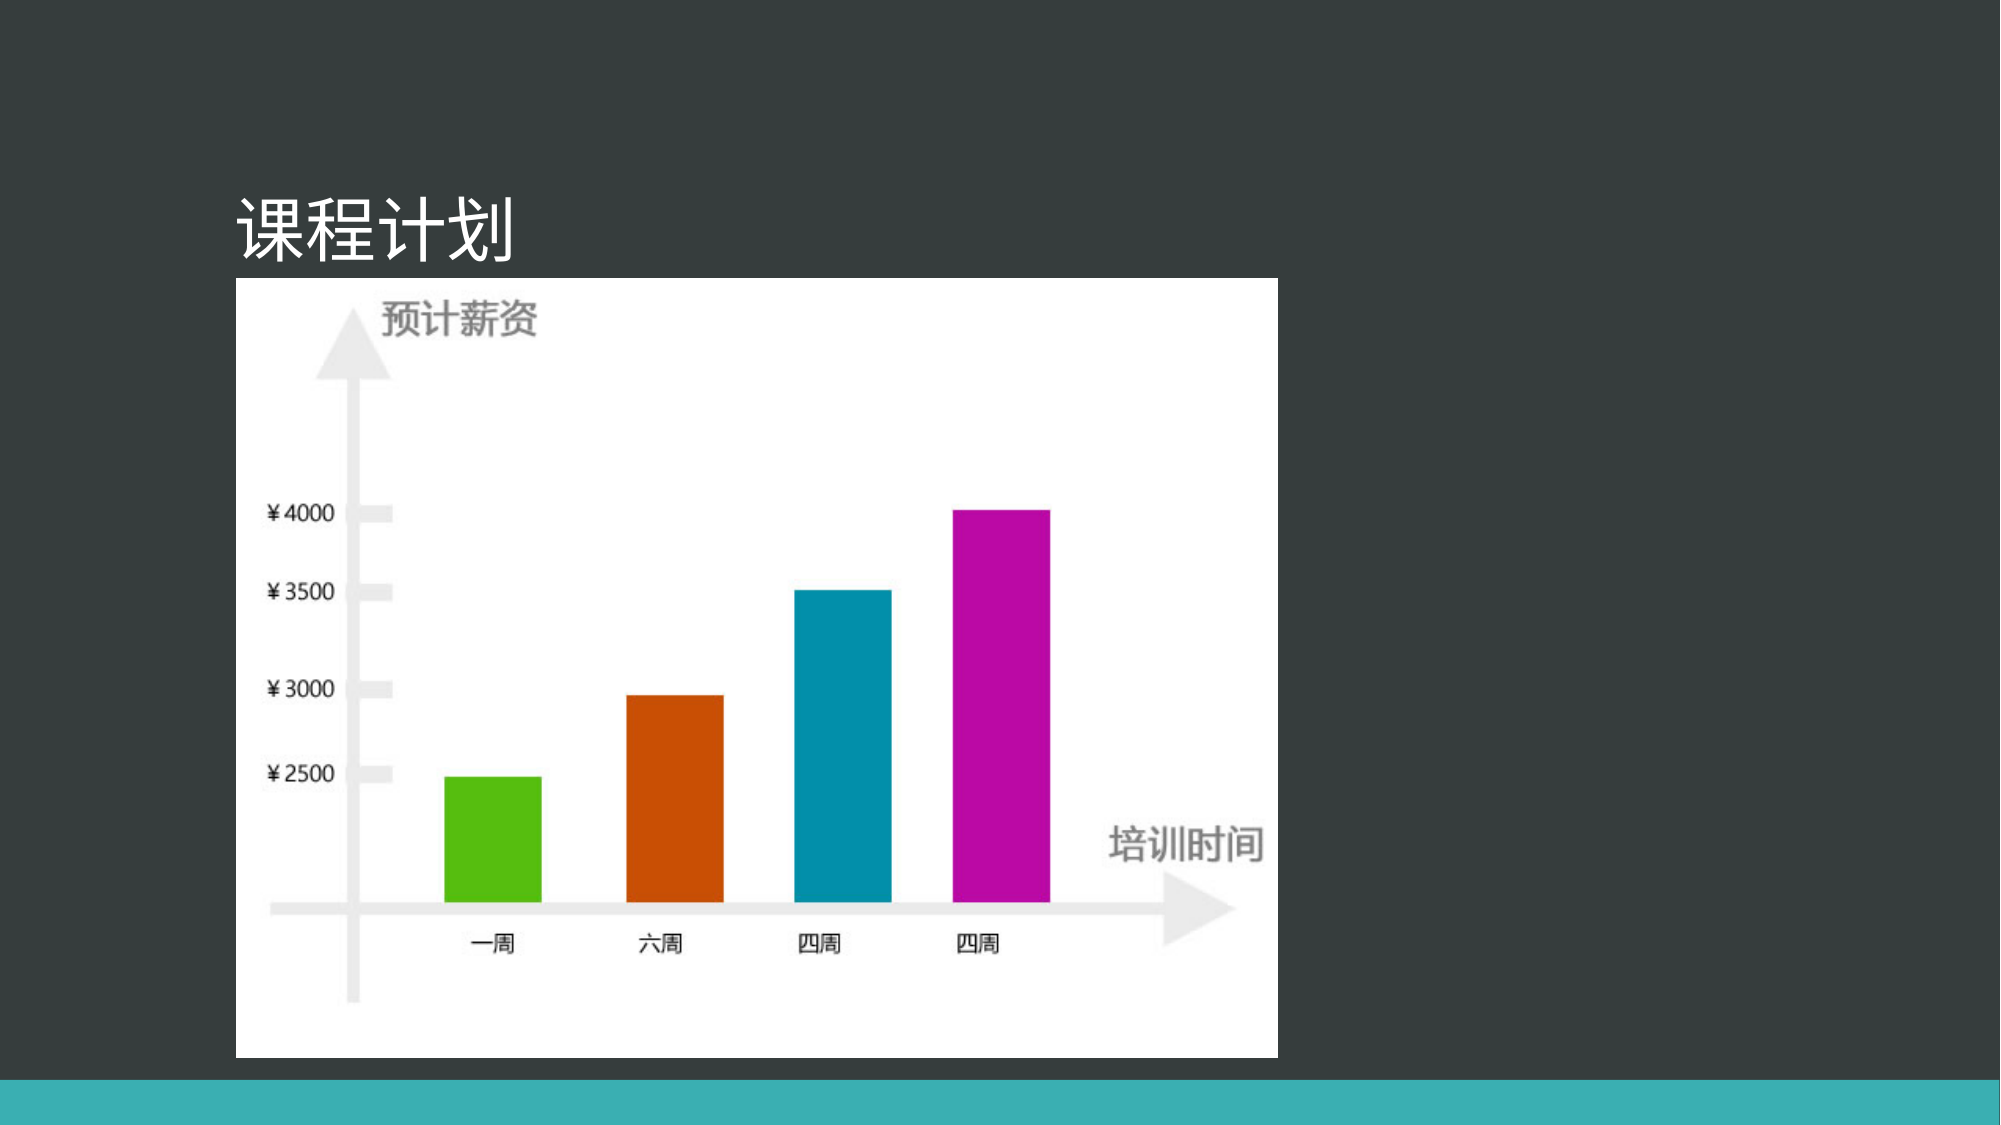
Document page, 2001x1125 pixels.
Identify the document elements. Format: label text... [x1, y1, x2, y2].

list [236, 278, 1278, 1058]
title 课程计划 [219, 76, 1780, 279]
